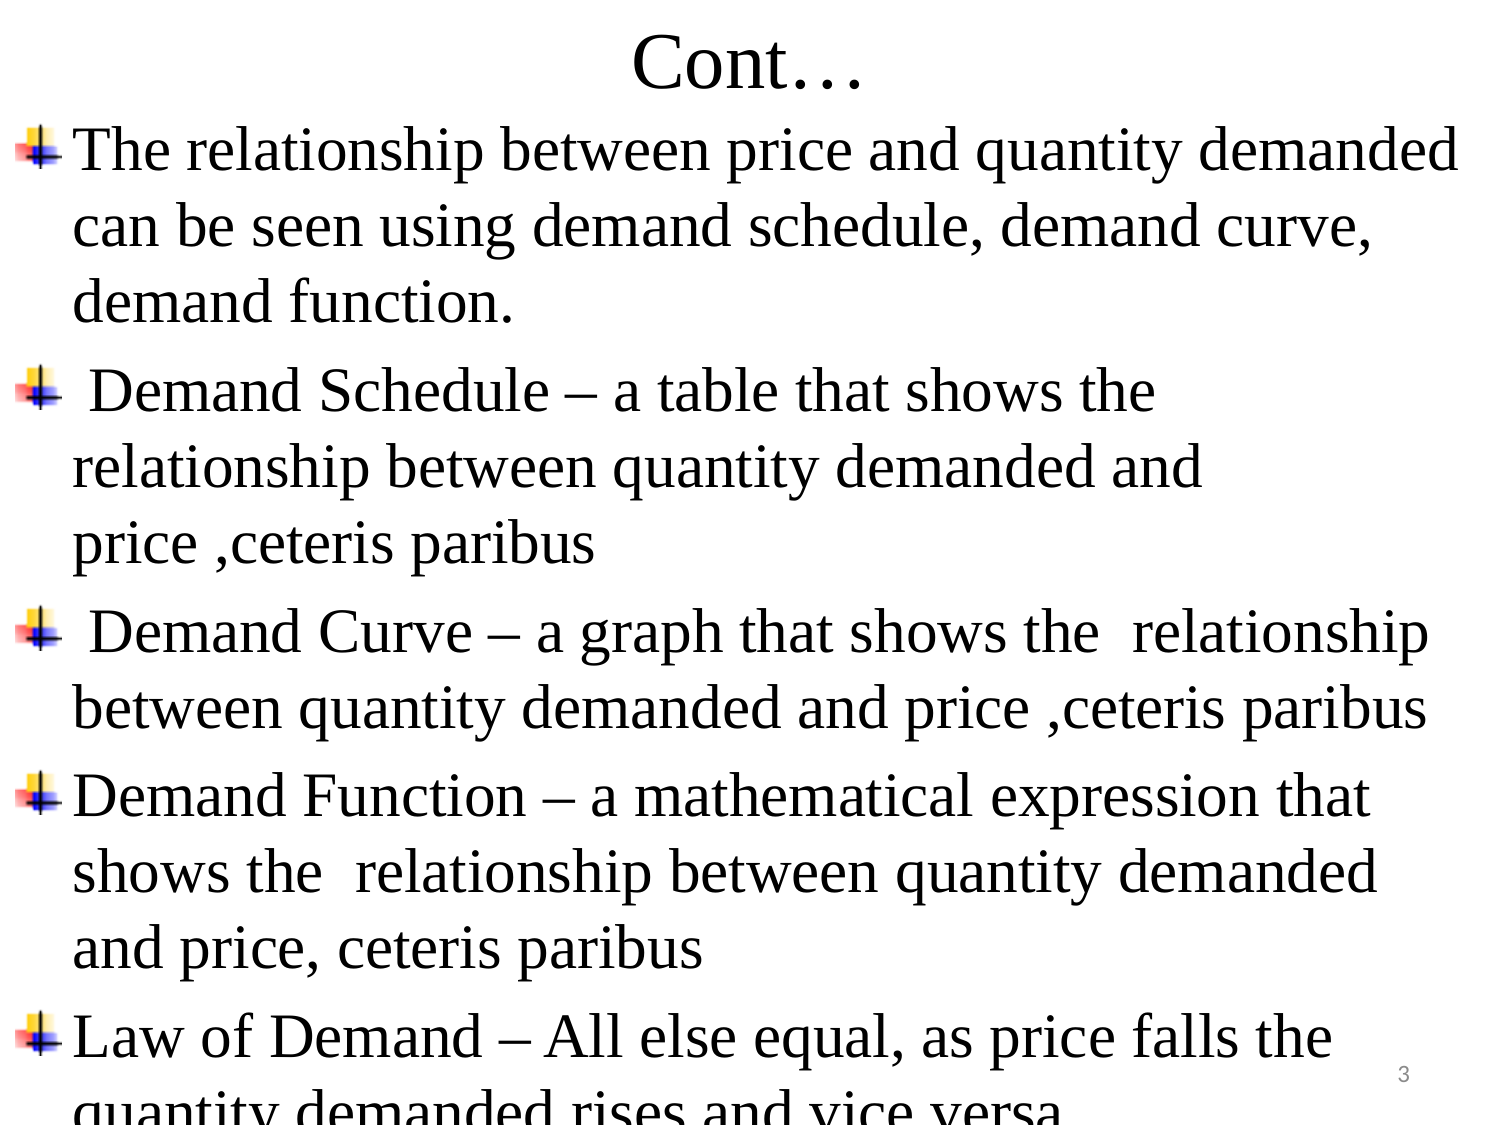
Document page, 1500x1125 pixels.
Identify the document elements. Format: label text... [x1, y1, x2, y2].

slide_number 3 [1074, 1042, 1425, 1103]
list The relationship between price and quantity demanded can be seen using demand schedule, demand curve, demand function. Demand Schedule – a table that shows the relationship between quantity demanded and price ,ceteris paribus Demand Curve – a graph that shows the relationship between quantity demanded and price ,ceteris paribus Demand Function – a mathematical expression that shows the relationship between quantity demanded and price, ceteris paribus Law of Demand – All else equal, as price falls the quantity demanded rises and vice versa. [0, 99, 1500, 1125]
picture [15, 768, 62, 815]
picture [15, 122, 62, 169]
picture [15, 362, 62, 410]
title Cont… [75, 0, 1425, 99]
picture [15, 1008, 62, 1056]
picture [15, 603, 62, 651]
